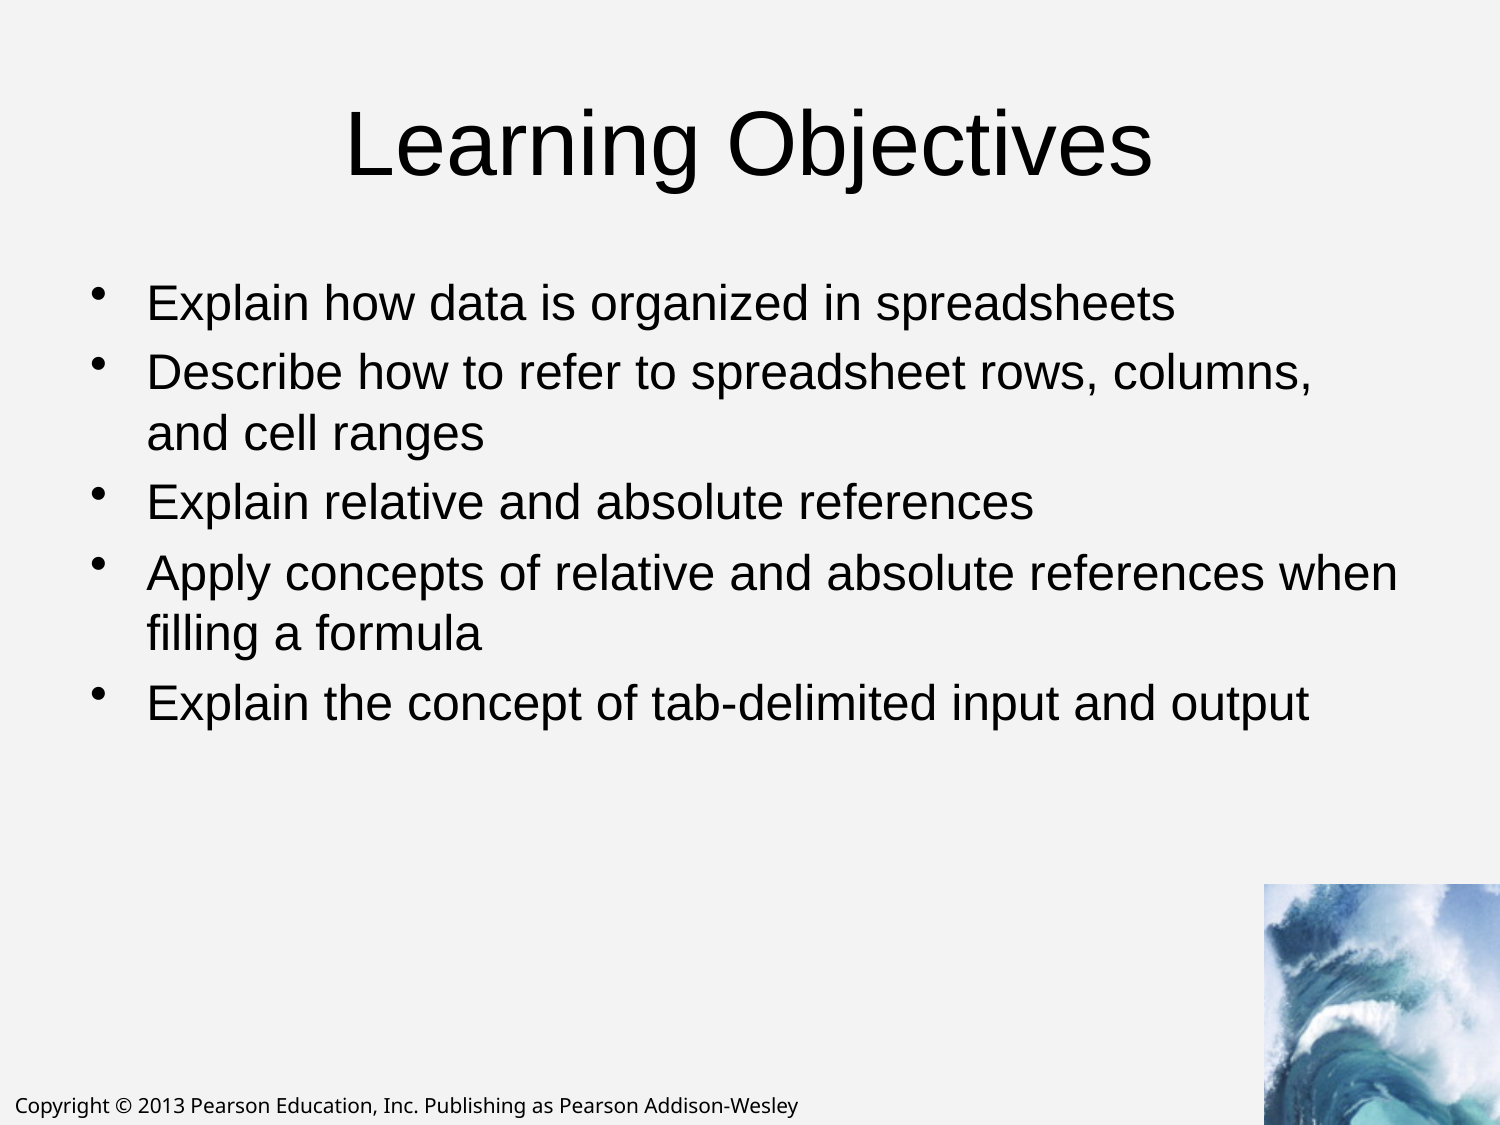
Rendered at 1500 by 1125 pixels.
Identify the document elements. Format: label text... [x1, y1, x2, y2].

title Learning Objectives [74, 44, 1426, 233]
list Explain how data is organized in spreadsheets Describe how to refer to spreadsheet rows, columns, and cell ranges Explain relative and absolute references Apply concepts of relative and absolute references when filling a formula Explain the concept of tab-delimited input and output [74, 262, 1426, 1006]
picture [1264, 884, 1500, 1125]
